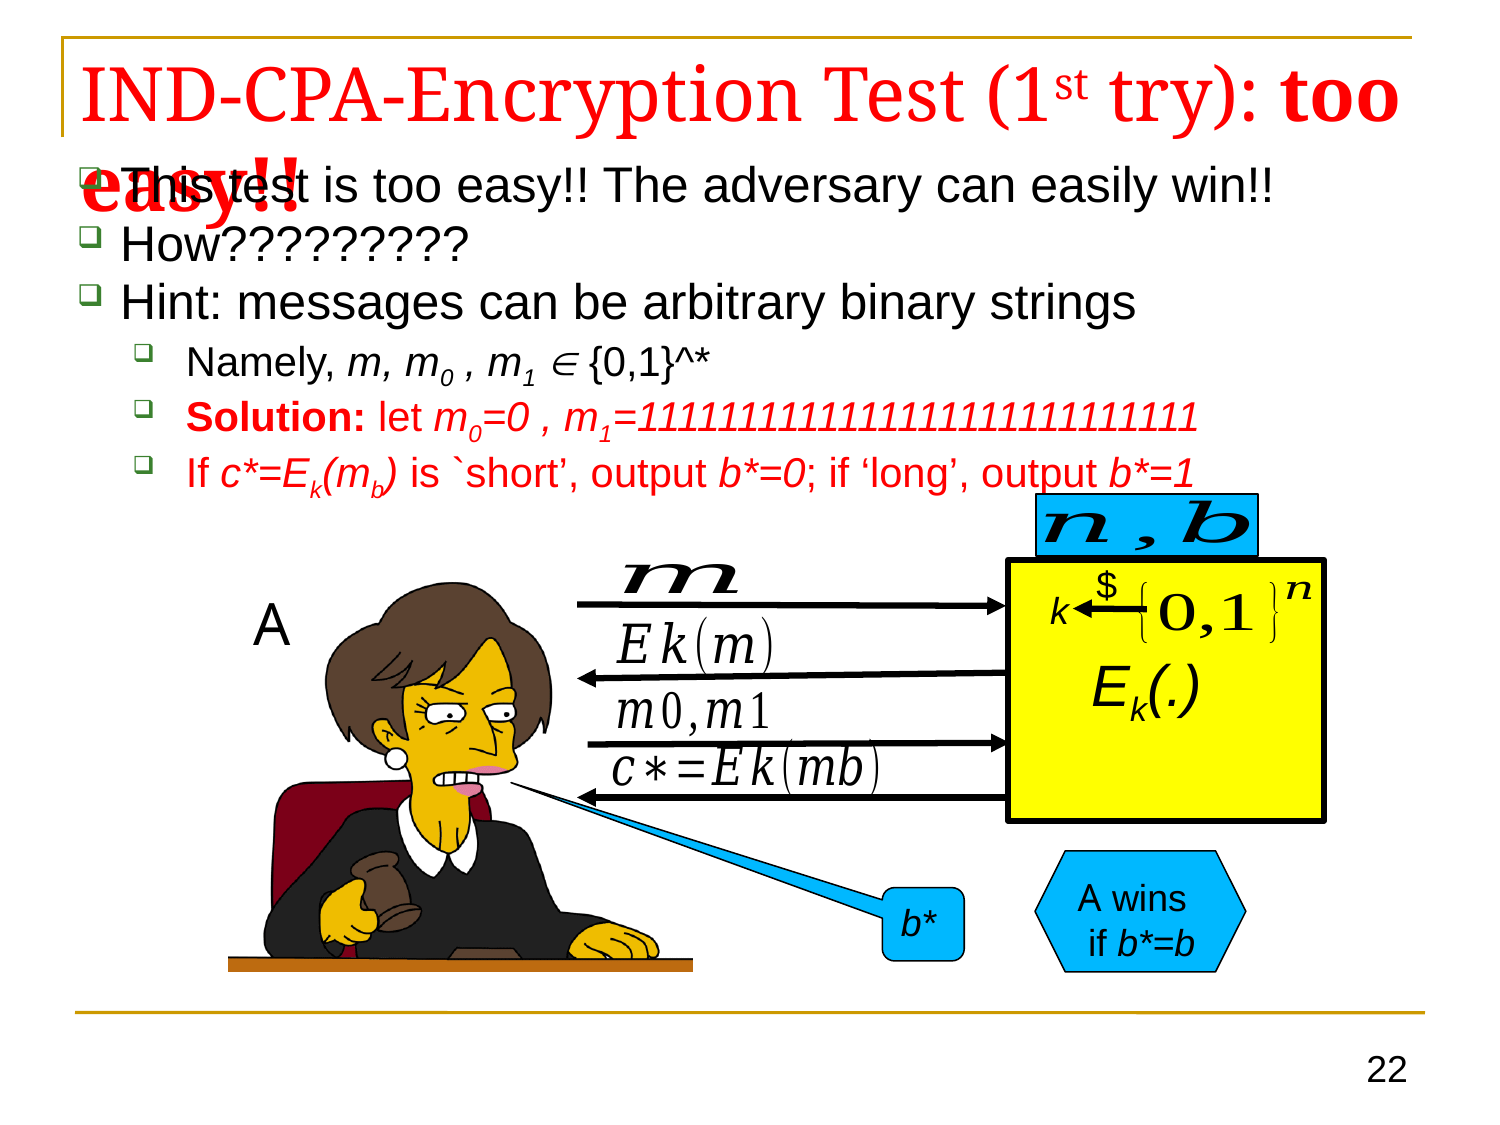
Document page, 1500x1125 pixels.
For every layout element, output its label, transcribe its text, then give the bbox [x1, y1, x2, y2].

text_box b* [698, 841, 965, 961]
text_box $ [1081, 557, 1133, 606]
picture [228, 574, 693, 973]
list This test is too easy!! The adversary can easily win!! How????????? Hint: messages can be arbitrary binary strings Namely, m, m0 , m1  {0,1}^* Solution: let m0=0 , m1=1111111111111111111111111111 If c*=Ek(mb) is `short’, output b*=0; if ‘long’, output b*=1 [62, 156, 1497, 367]
title IND-CPA-Encryption Test (1st try): too easy!! [65, 38, 1495, 156]
text_box [1008, 559, 1324, 821]
text_box k [1035, 579, 1084, 639]
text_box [576, 672, 1011, 679]
text_box Ek(.) [1076, 641, 1218, 736]
slide_number 22 [1351, 1023, 1424, 1098]
text_box A wins if b*=b [1035, 850, 1246, 972]
